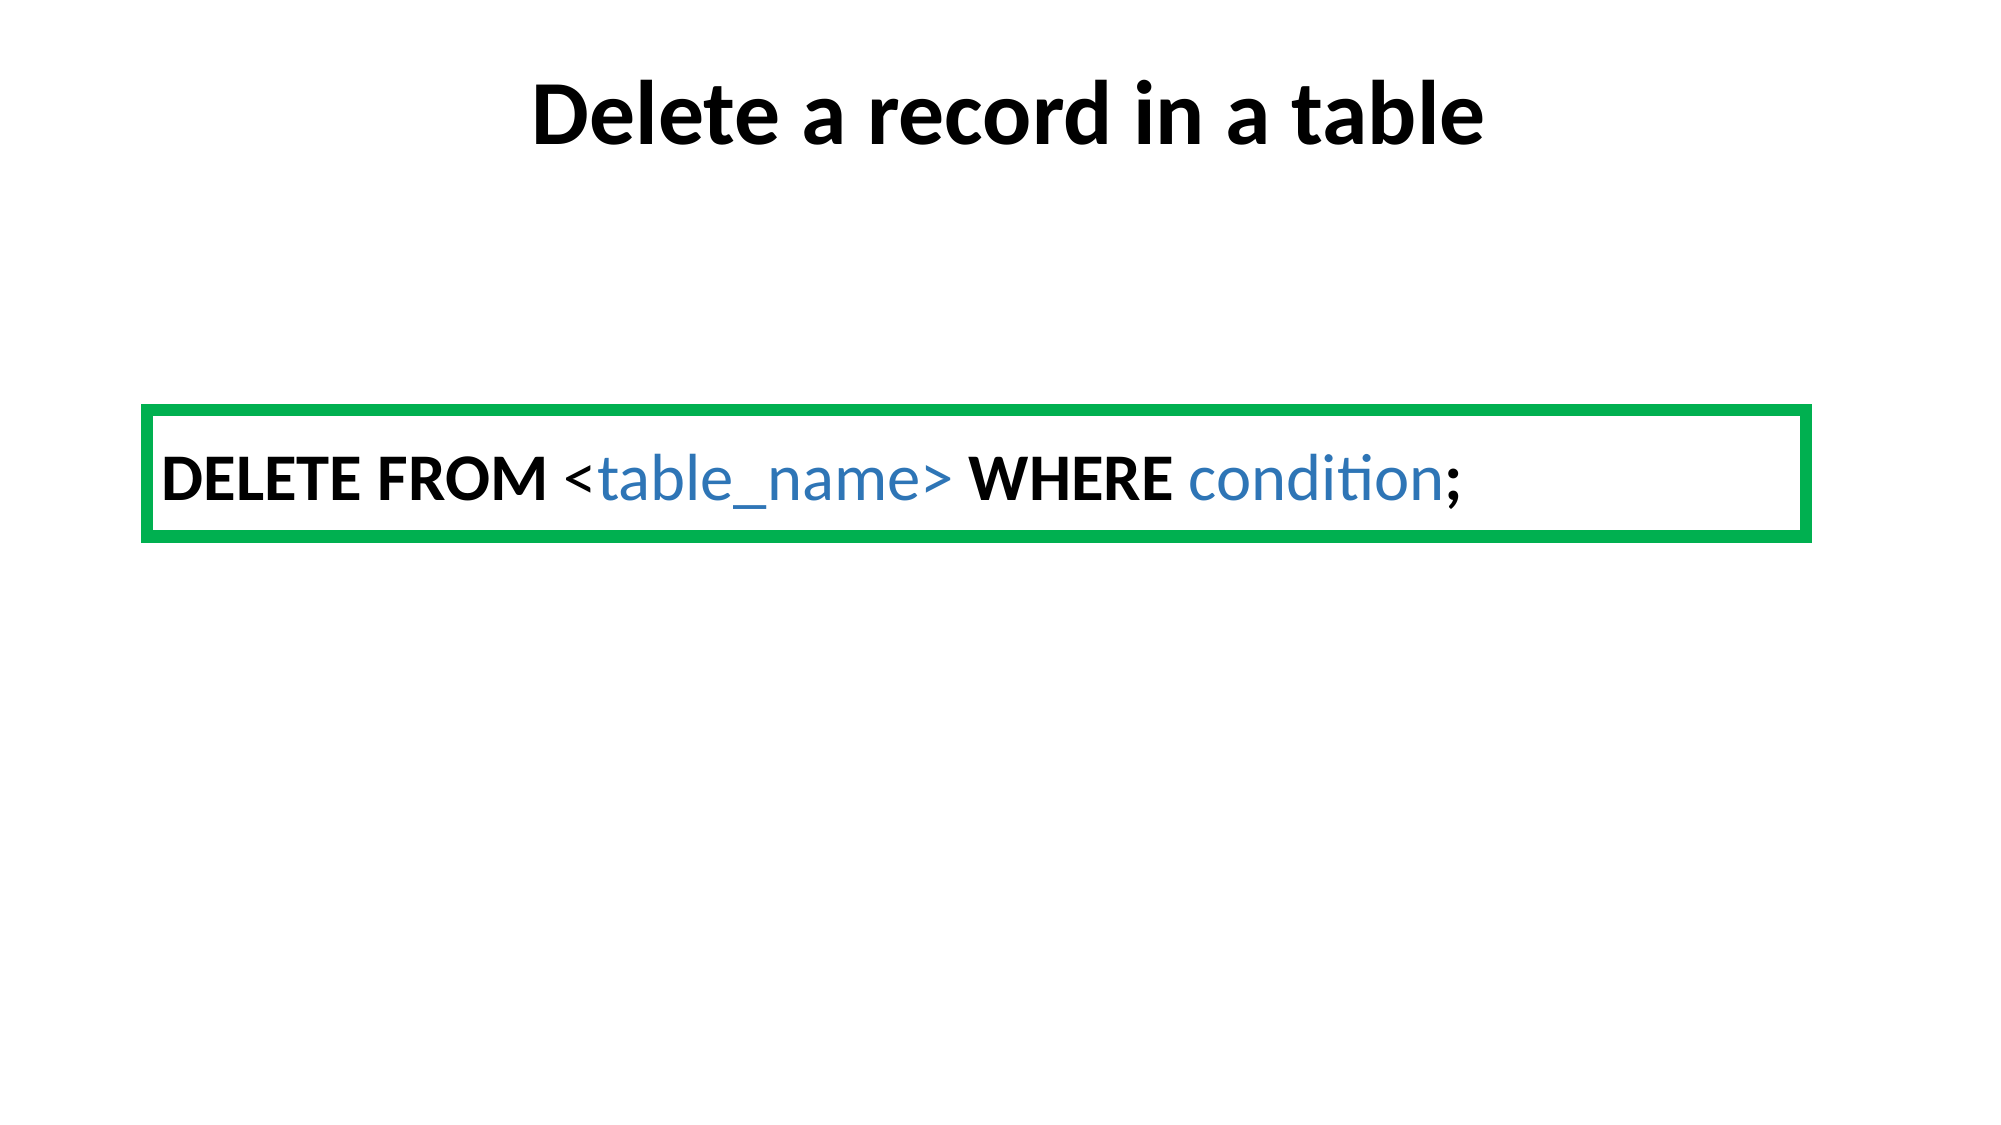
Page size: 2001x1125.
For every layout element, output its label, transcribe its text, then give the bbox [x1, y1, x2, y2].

text_box DELETE FROM <table_name> WHERE condition; [146, 409, 1807, 537]
text_box Delete a record in a table [517, 45, 1502, 171]
